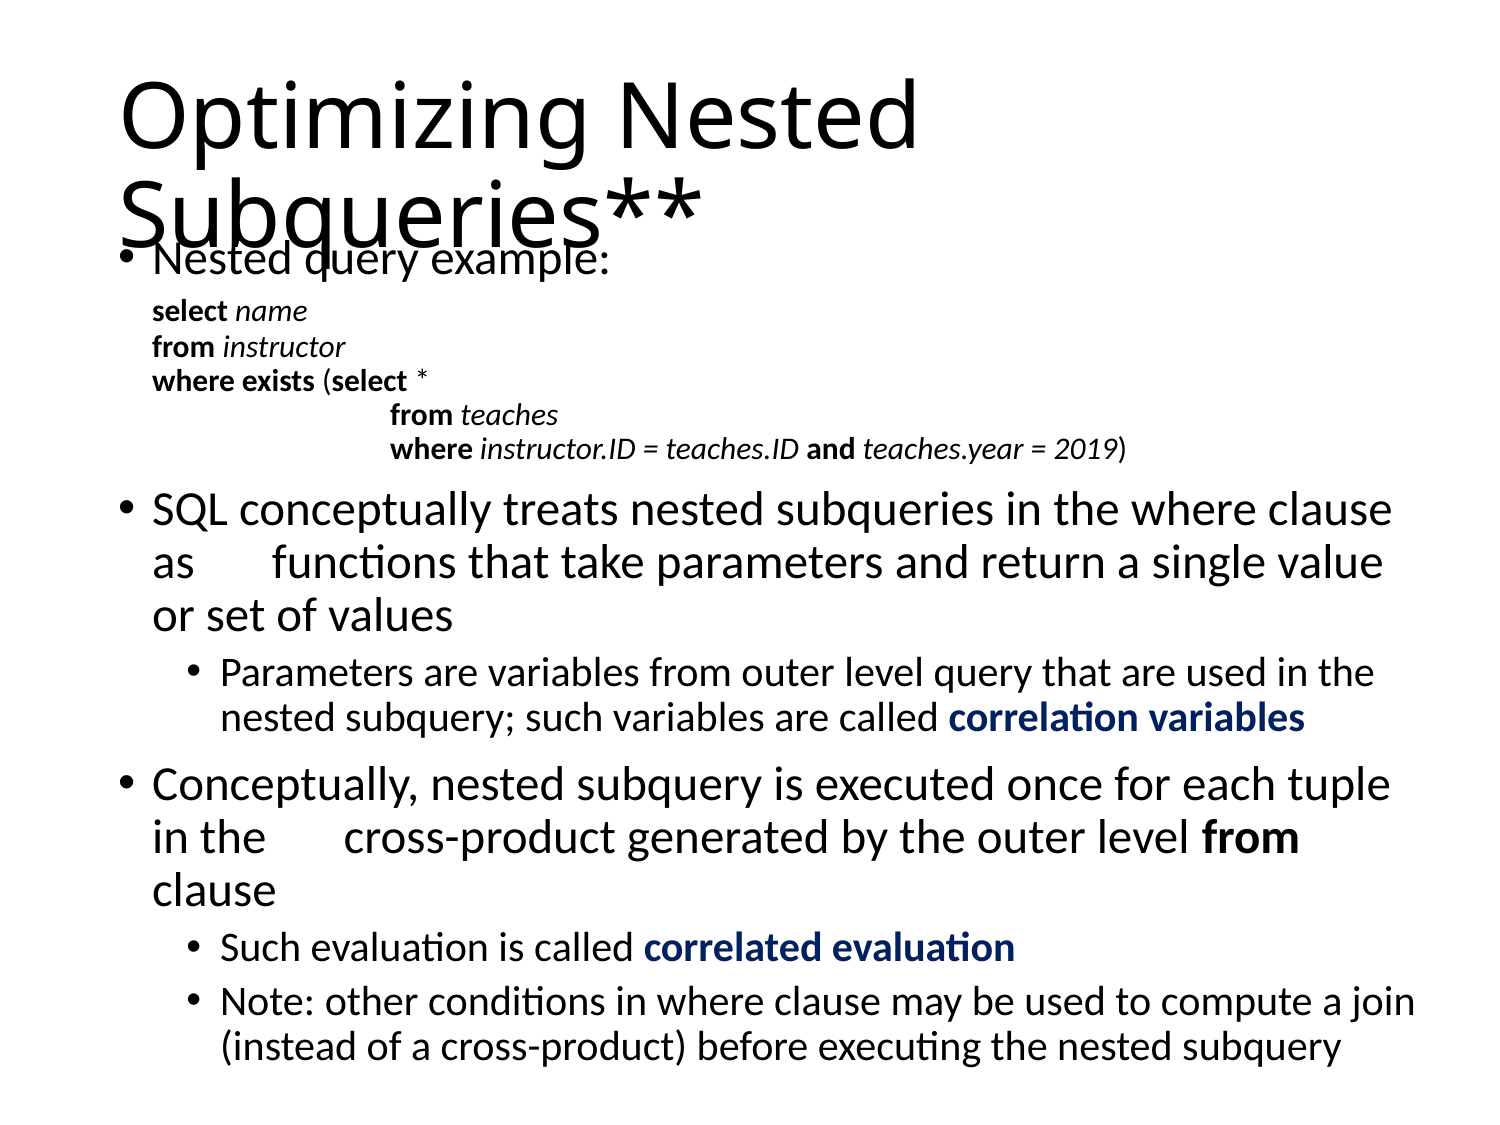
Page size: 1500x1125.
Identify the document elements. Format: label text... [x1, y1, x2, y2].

title Optimizing Nested Subqueries** [103, 59, 1397, 224]
list Nested query example: select name from instructor where exists (select * from teaches where instructor.ID = teaches.ID and teaches.year = 2019) SQL conceptually treats nested subqueries in the where clause as functions that take parameters and return a single value or set of values Parameters are variables from outer level query that are used in the nested subquery; such variables are called correlation variables Conceptually, nested subquery is executed once for each tuple in the cross-product generated by the outer level from clause Such evaluation is called correlated evaluation Note: other conditions in where clause may be used to compute a join (instead of a cross-product) before executing the nested subquery [103, 224, 1442, 1125]
